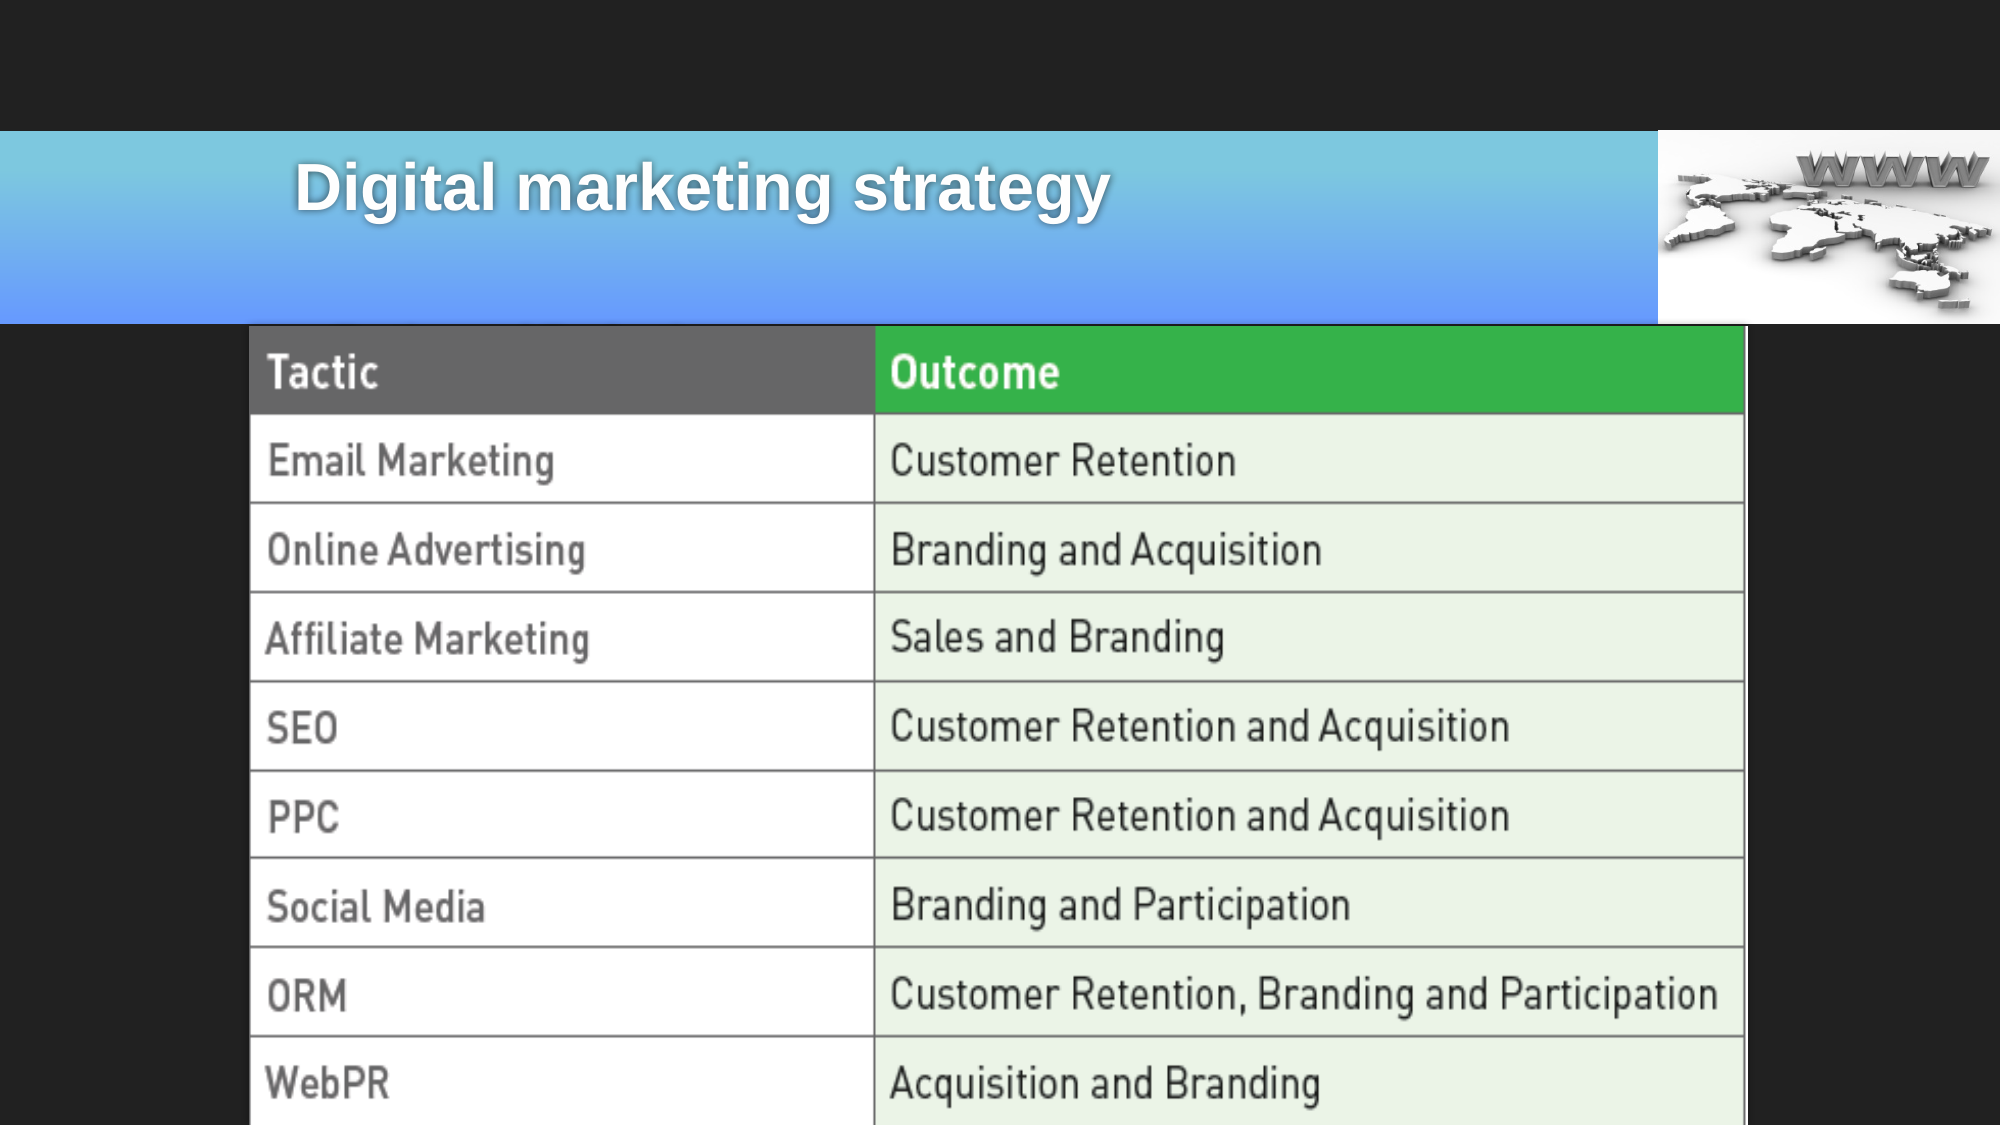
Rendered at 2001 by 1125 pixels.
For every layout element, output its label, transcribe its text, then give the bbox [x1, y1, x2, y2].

list Tactics and Evaluation [319, 313, 1385, 320]
title Digital marketing strategy [279, 136, 1280, 230]
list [249, 326, 1749, 1125]
picture [1658, 130, 2000, 324]
